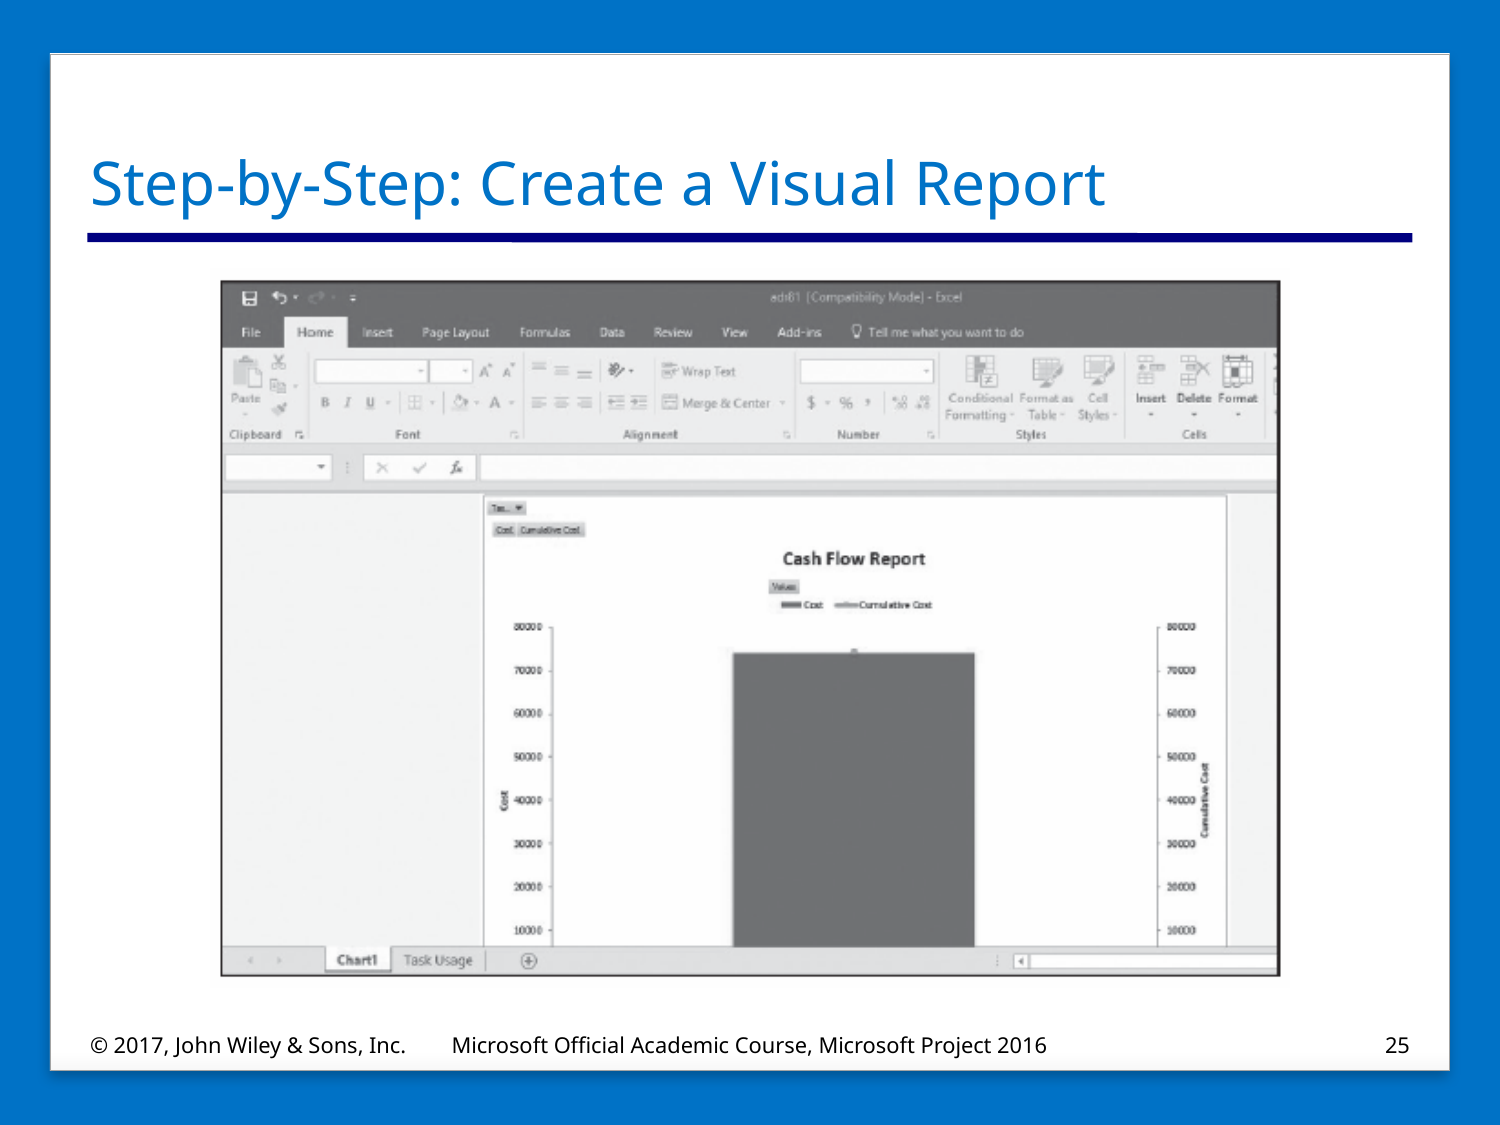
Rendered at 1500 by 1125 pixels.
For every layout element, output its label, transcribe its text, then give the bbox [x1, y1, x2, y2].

footer Microsoft Official Academic Course, Microsoft Project 2016 [431, 1024, 1069, 1103]
slide_number 25 [1074, 1024, 1426, 1103]
title Step-by-Step: Create a Visual Report [74, 74, 1426, 226]
slide_number © 2017, John Wiley & Sons, Inc. [74, 1024, 426, 1103]
picture [209, 267, 1291, 988]
